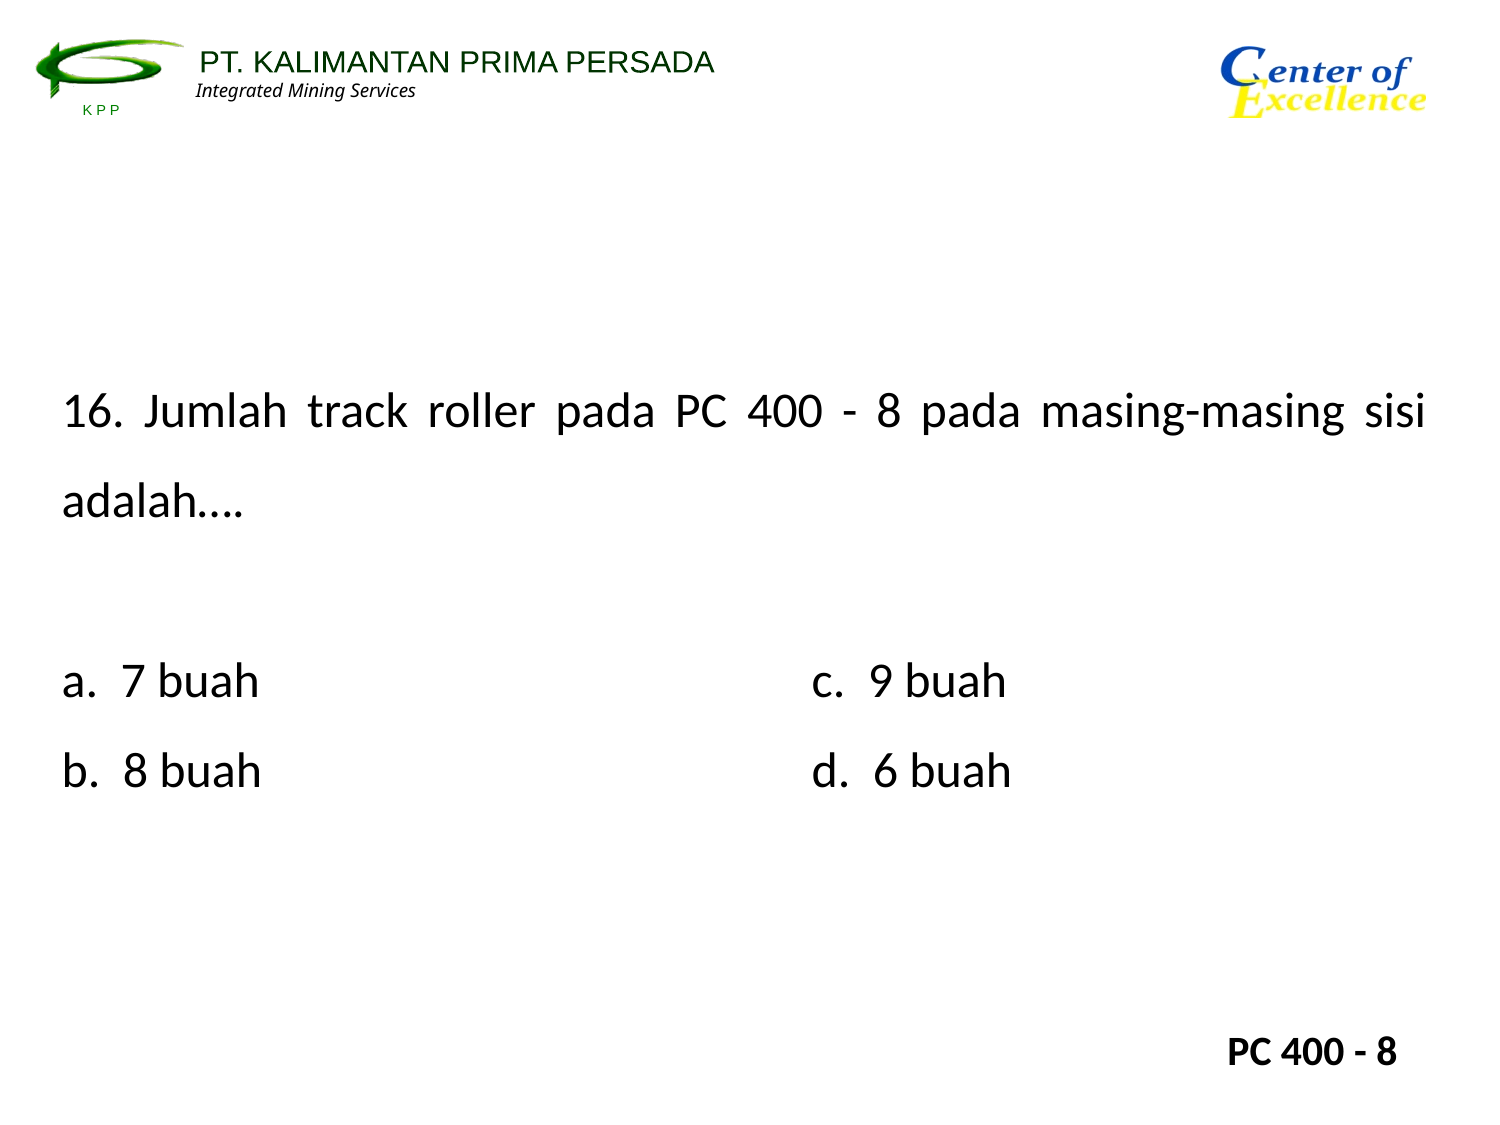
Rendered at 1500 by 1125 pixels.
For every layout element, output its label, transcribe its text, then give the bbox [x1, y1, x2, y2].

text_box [34, 34, 715, 153]
text_box 16. Jumlah track roller pada PC 400 - 8 pada masing-masing sisi adalah…. a. 7 buah c. 9 buah b. 8 buah d. 6 buah [46, 339, 1442, 865]
title PC 400 - 8 [1160, 1007, 1465, 1090]
picture [1215, 46, 1427, 118]
